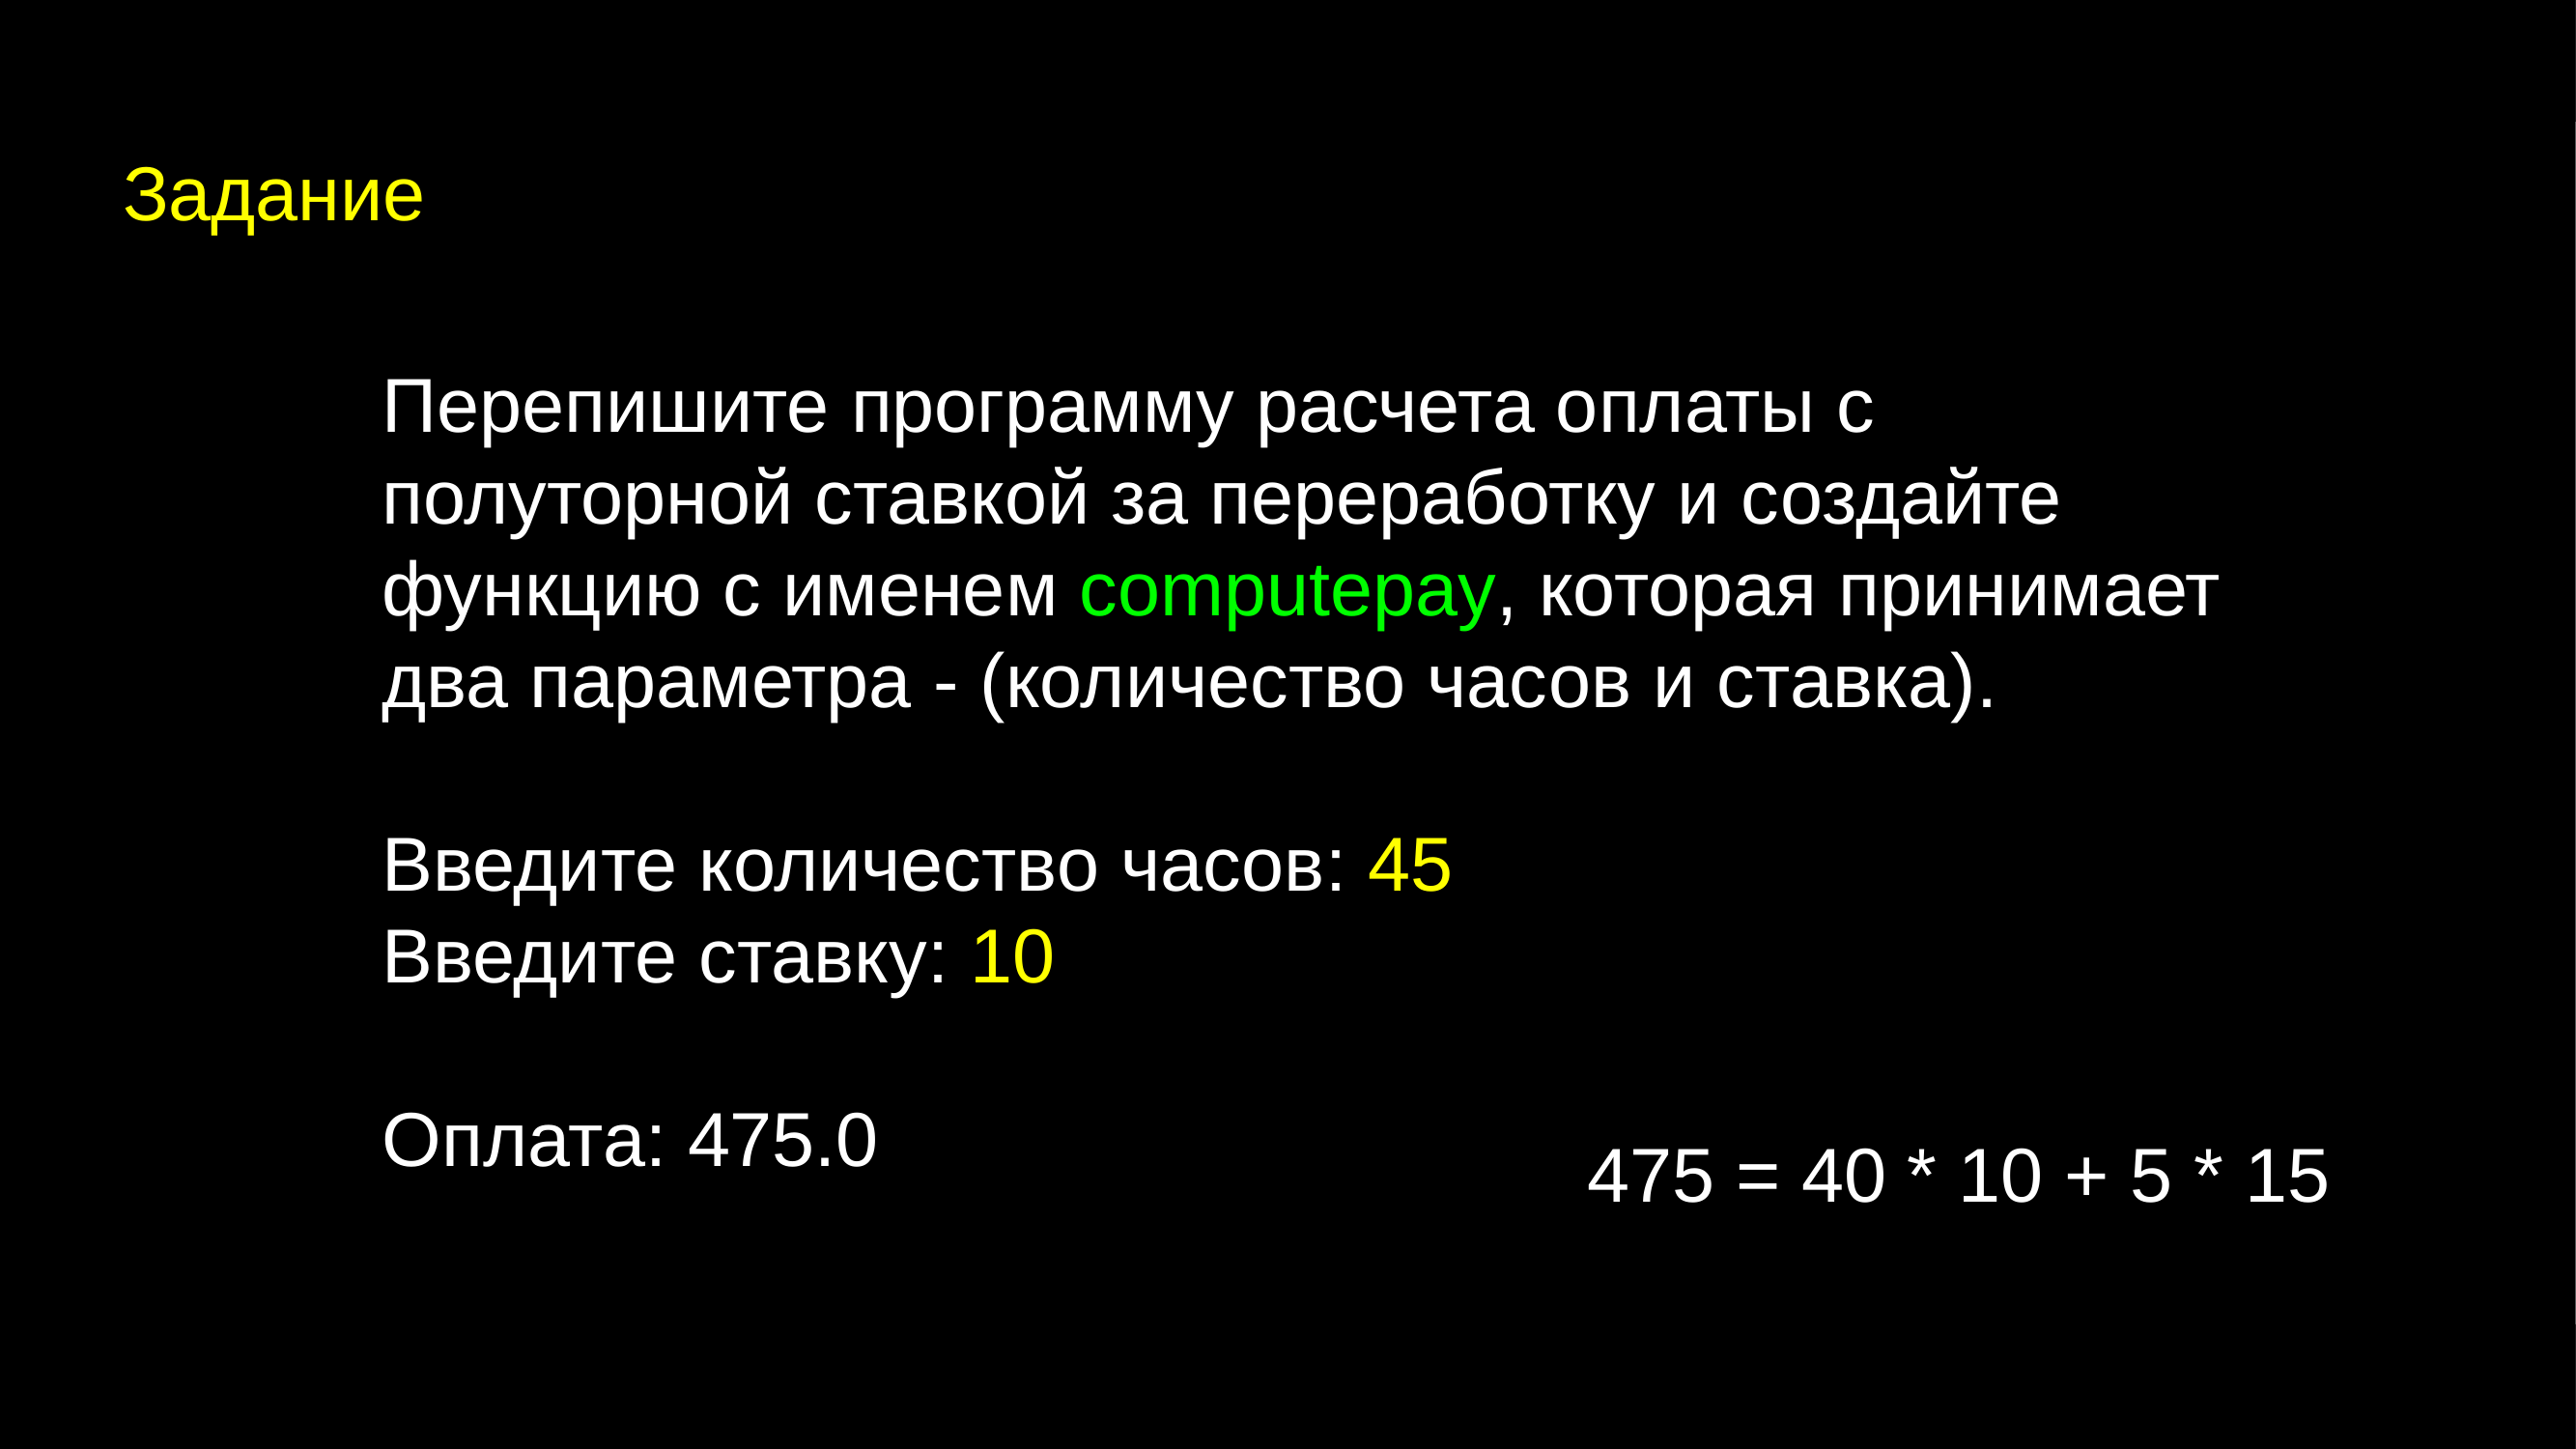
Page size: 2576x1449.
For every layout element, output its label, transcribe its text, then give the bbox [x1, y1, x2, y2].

text_box 475 = 40 * 10 + 5 * 15 [1543, 1119, 2374, 1224]
text_box Перепишите программу расчета оплаты с полуторной ставкой за переработку и создайте функцию с именем computepay, которая принимает два параметра - (количество часов и ставка). Введите количество часов: 45 Введите ставку: 10 Оплата: 475.0 [382, 337, 2248, 1199]
text_box Задание [116, 137, 433, 243]
